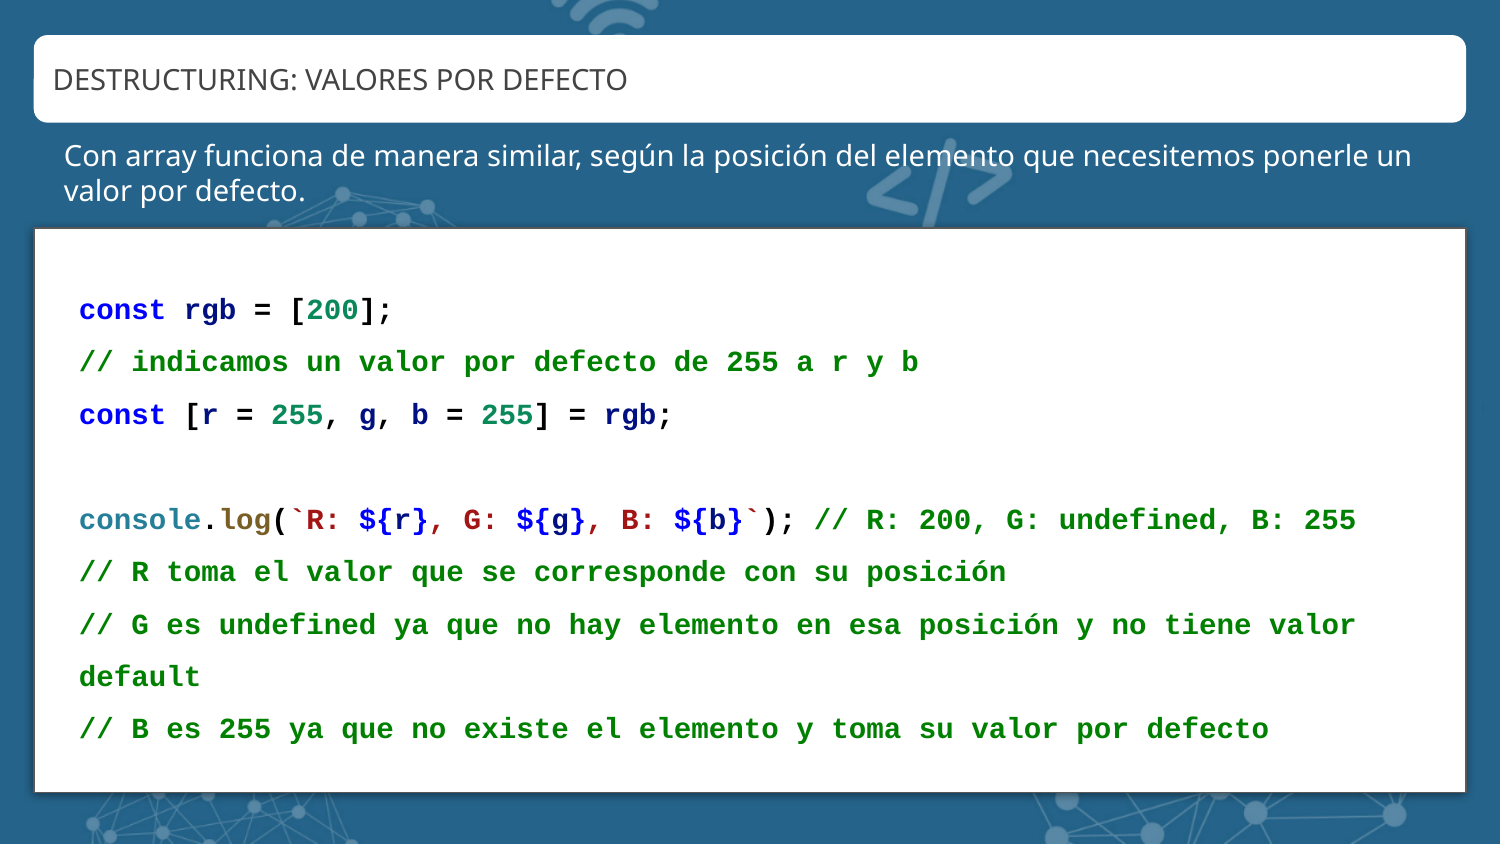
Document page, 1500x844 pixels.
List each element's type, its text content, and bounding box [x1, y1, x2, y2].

picture [0, 0, 1500, 844]
text_box const rgb = [200]; // indicamos un valor por defecto de 255 a r y b const [r = 255, g, b = 255] = rgb; console.log(`R: ${r}, G: ${g}, B: ${b}`); // R: 200, G: undefined, B: 255 // R toma el valor que se corresponde con su posición // G es undefined ya que no hay elemento en esa posición y no tiene valor default // B es 255 ya que no existe el elemento y toma su valor por defecto [33, 228, 1467, 793]
text_box DESTRUCTURING: VALORES POR DEFECTO [33, 35, 1467, 122]
text_box Con array funciona de manera similar, según la posición del elemento que necesitemos ponerle un valor por defecto. [33, 122, 1467, 228]
